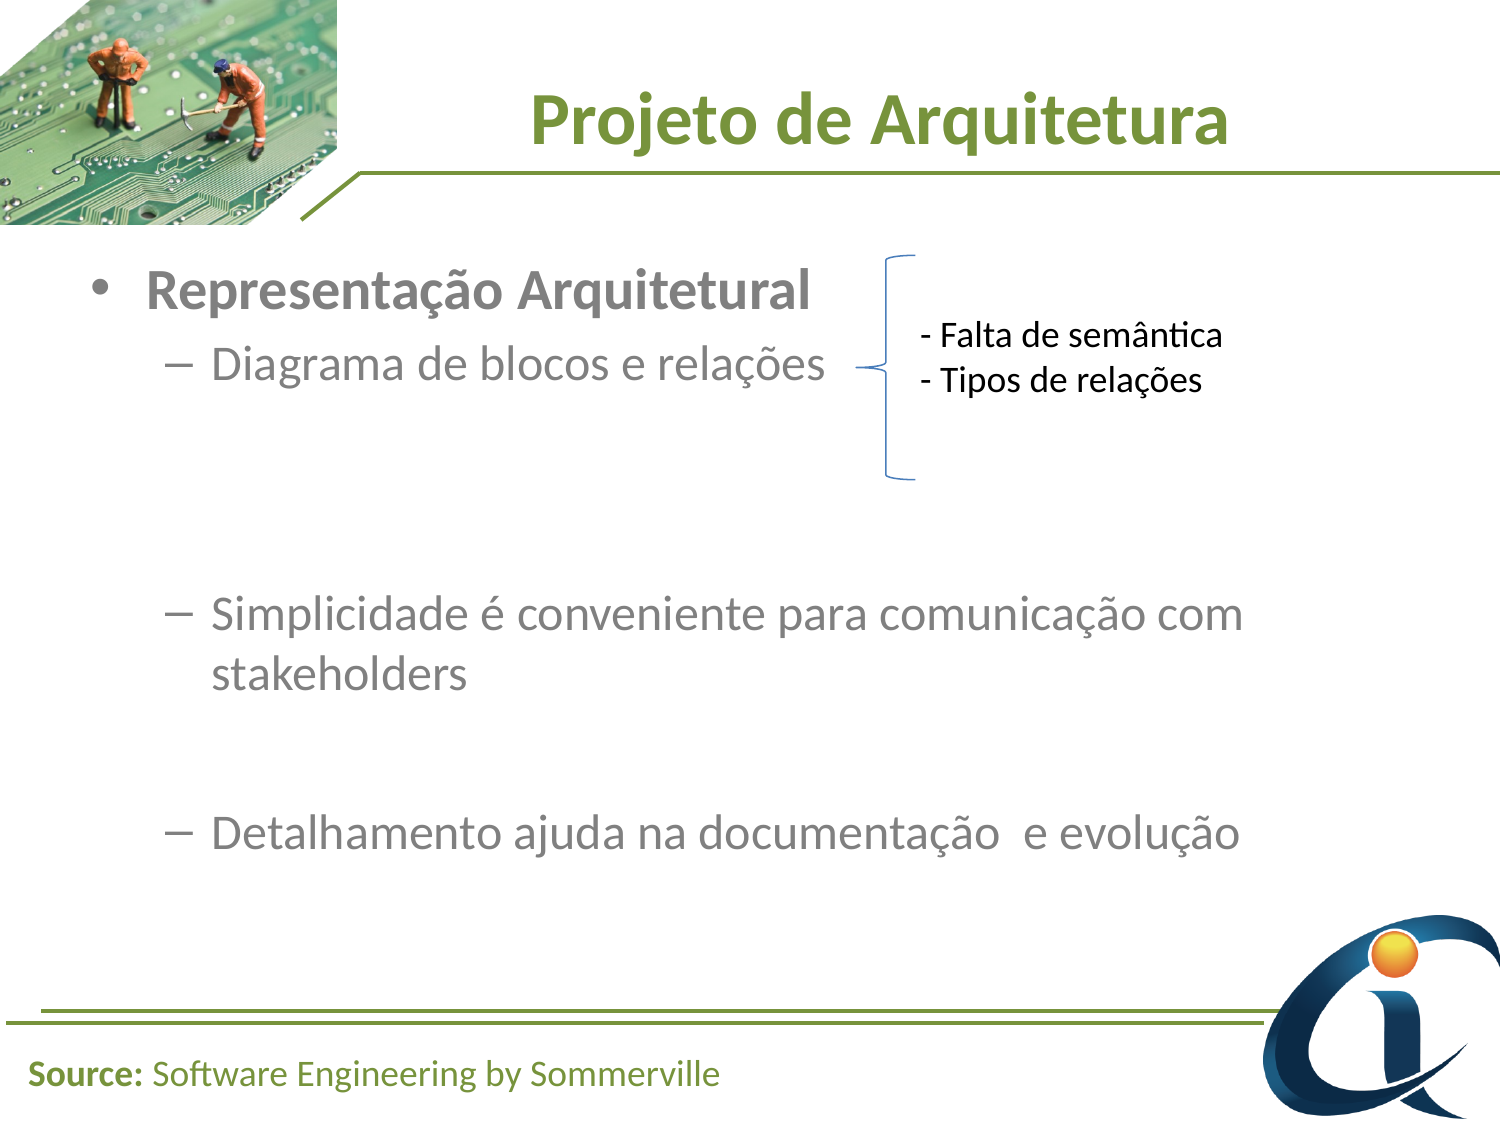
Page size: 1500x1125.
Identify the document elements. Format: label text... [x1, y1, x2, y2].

picture [0, 0, 337, 225]
title Projeto de Arquitetura [336, 20, 1425, 209]
picture [1263, 915, 1500, 1119]
list Representação Arquitetural Diagrama de blocos e relações Simplicidade é conveniente para comunicação com stakeholders Detalhamento ajuda na documentação e evolução [75, 243, 1425, 917]
text_box [855, 254, 916, 481]
text_box - Falta de semântica - Tipos de relações [905, 302, 1239, 408]
